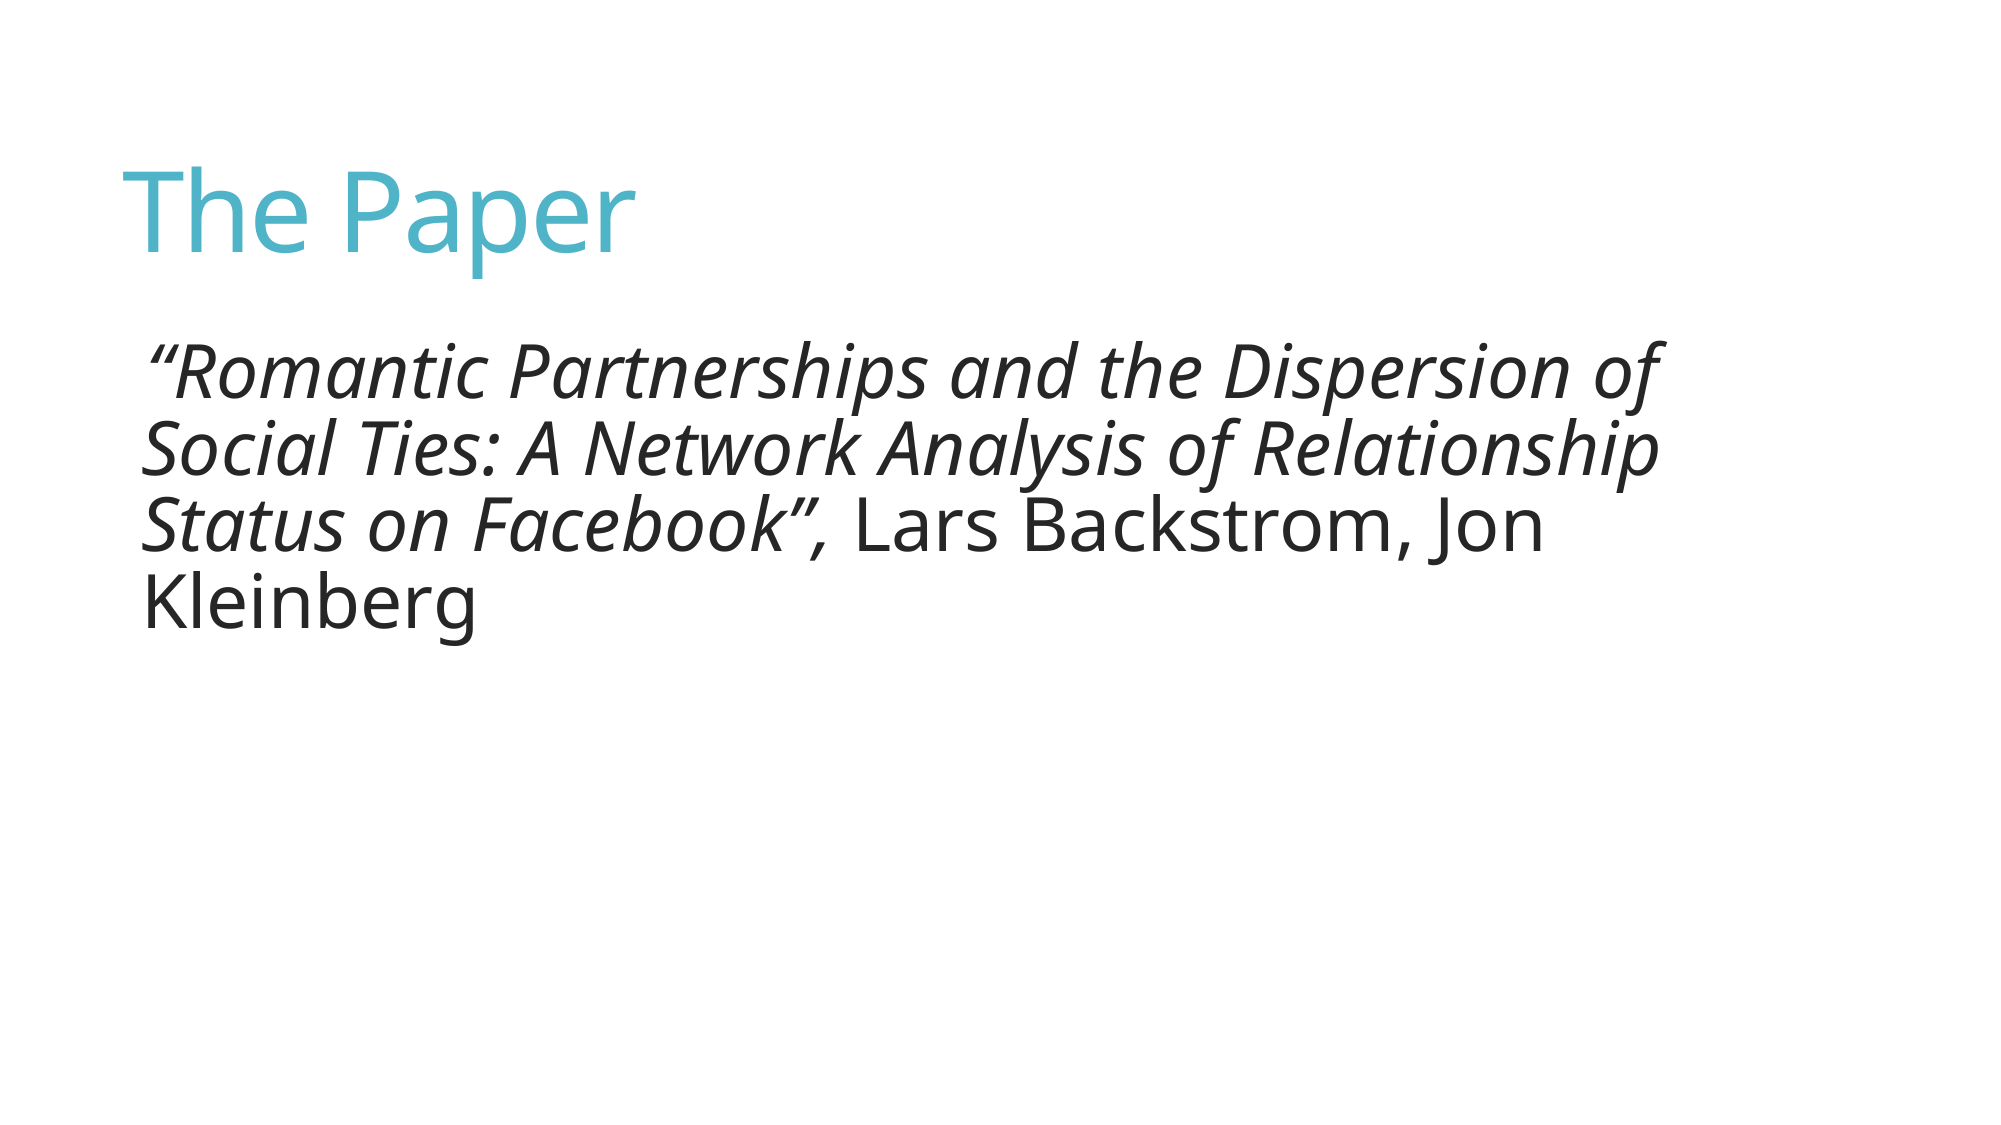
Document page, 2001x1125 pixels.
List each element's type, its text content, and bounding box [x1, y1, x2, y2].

list “Romantic Partnerships and the Dispersion of Social Ties: A Network Analysis of Relationship Status on Facebook”, Lars Backstrom, Jon Kleinberg [111, 329, 1876, 948]
title The Paper [107, 81, 1875, 354]
